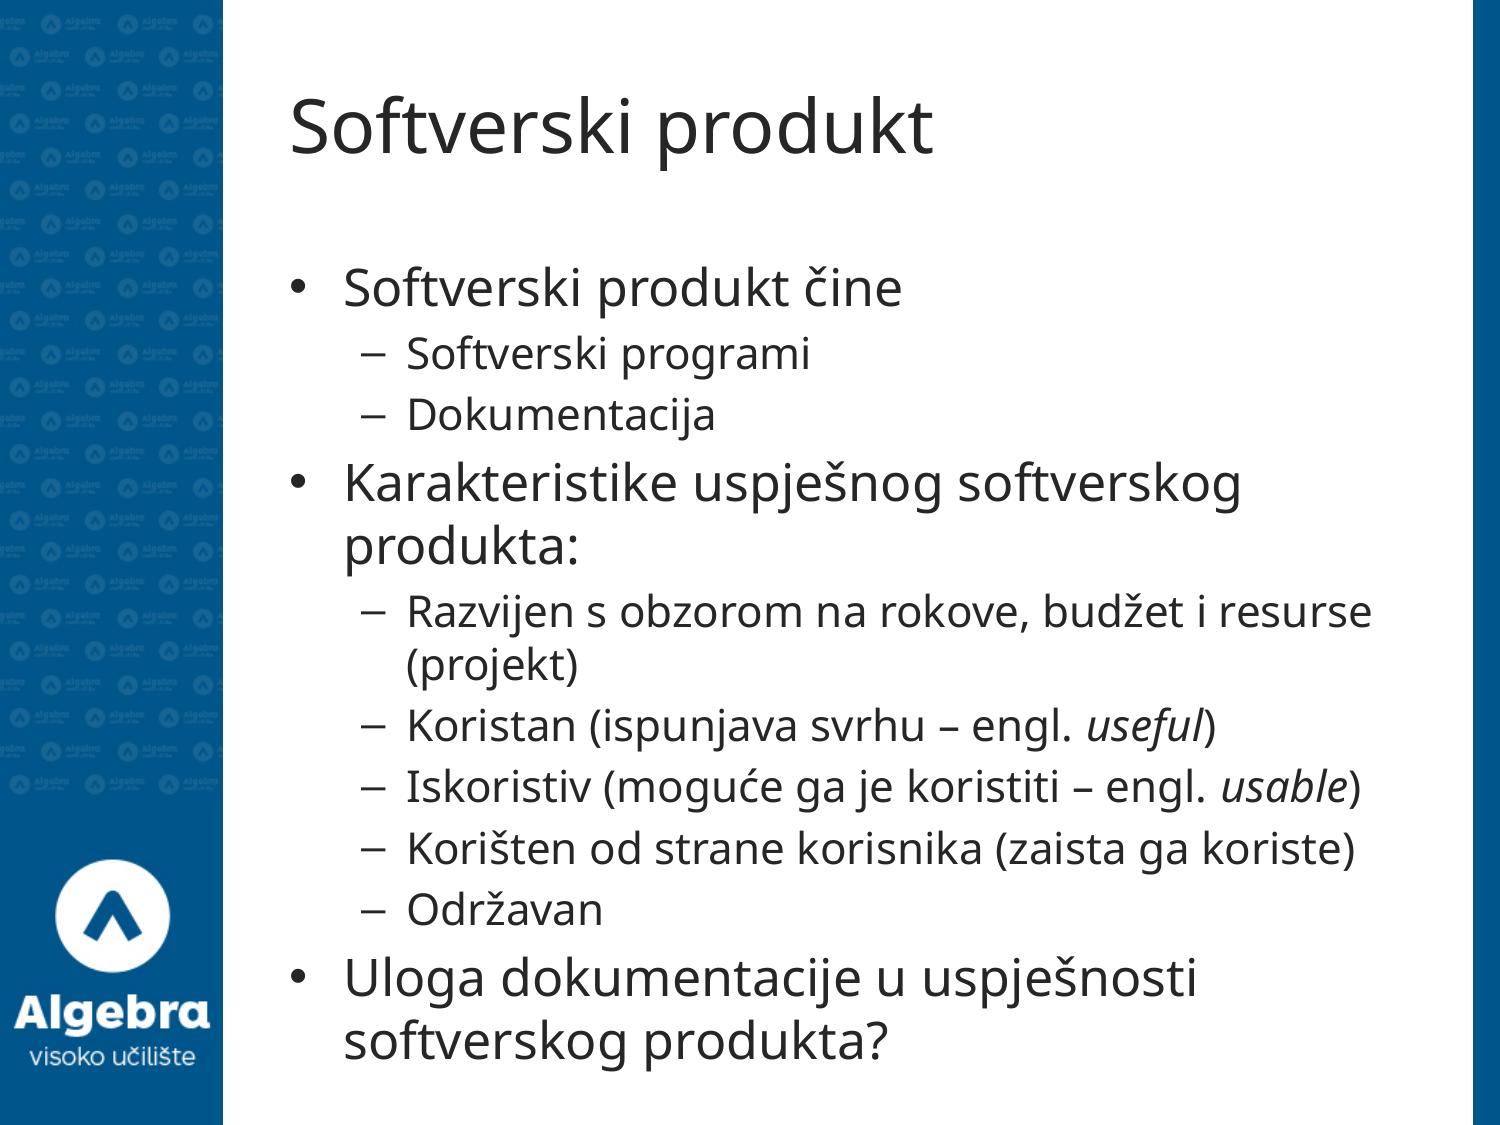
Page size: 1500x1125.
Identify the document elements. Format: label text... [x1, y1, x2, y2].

picture [1473, 0, 1500, 1125]
list Softverski produkt čine Softverski programi Dokumentacija Karakteristike uspješnog softverskog produkta: Razvijen s obzorom na rokove, budžet i resurse (projekt) Koristan (ispunjava svrhu – engl. useful) Iskoristiv (moguće ga je koristiti – engl. usable) Korišten od strane korisnika (zaista ga koriste) Održavan Uloga dokumentacije u uspješnosti softverskog produkta? [274, 246, 1422, 1090]
picture [0, 0, 223, 1125]
title Softverski produkt [274, 44, 1422, 204]
